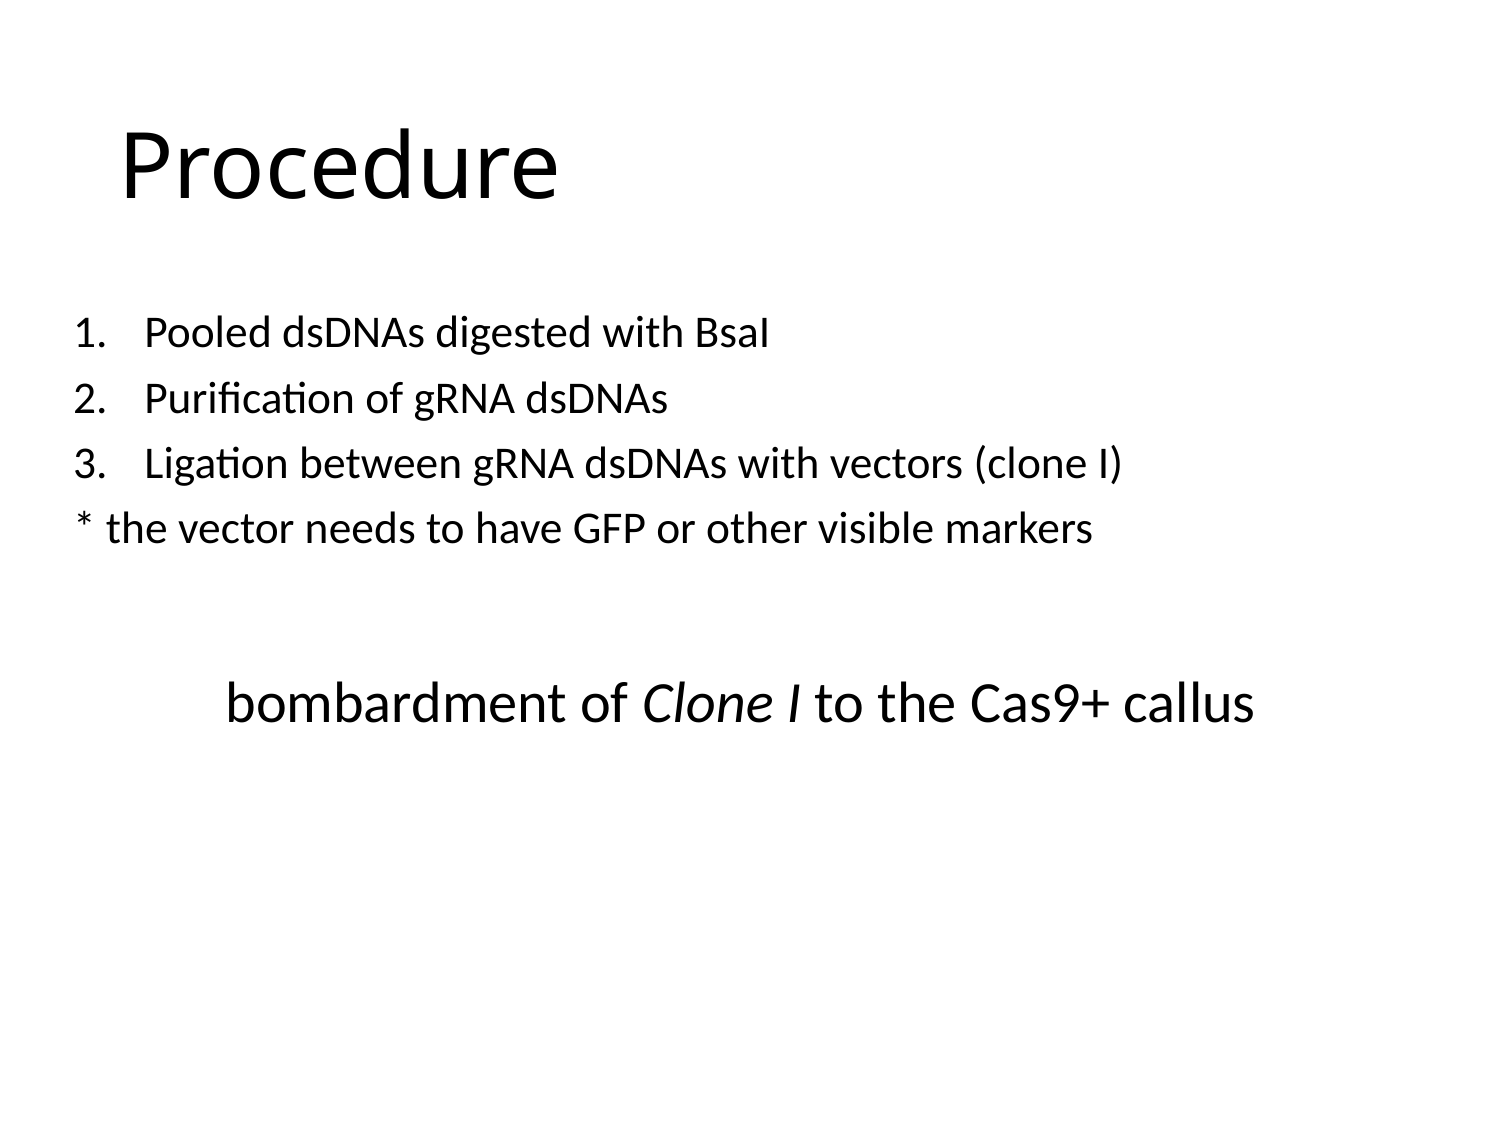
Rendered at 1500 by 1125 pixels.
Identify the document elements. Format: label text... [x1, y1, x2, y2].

text_box bombardment of Clone I to the Cas9+ callus [211, 656, 1271, 742]
list Pooled dsDNAs digested with BsaI Purification of gRNA dsDNAs Ligation between gRNA dsDNAs with vectors (clone I) * the vector needs to have GFP or other visible markers [58, 301, 1442, 563]
title Procedure [103, 59, 1397, 278]
